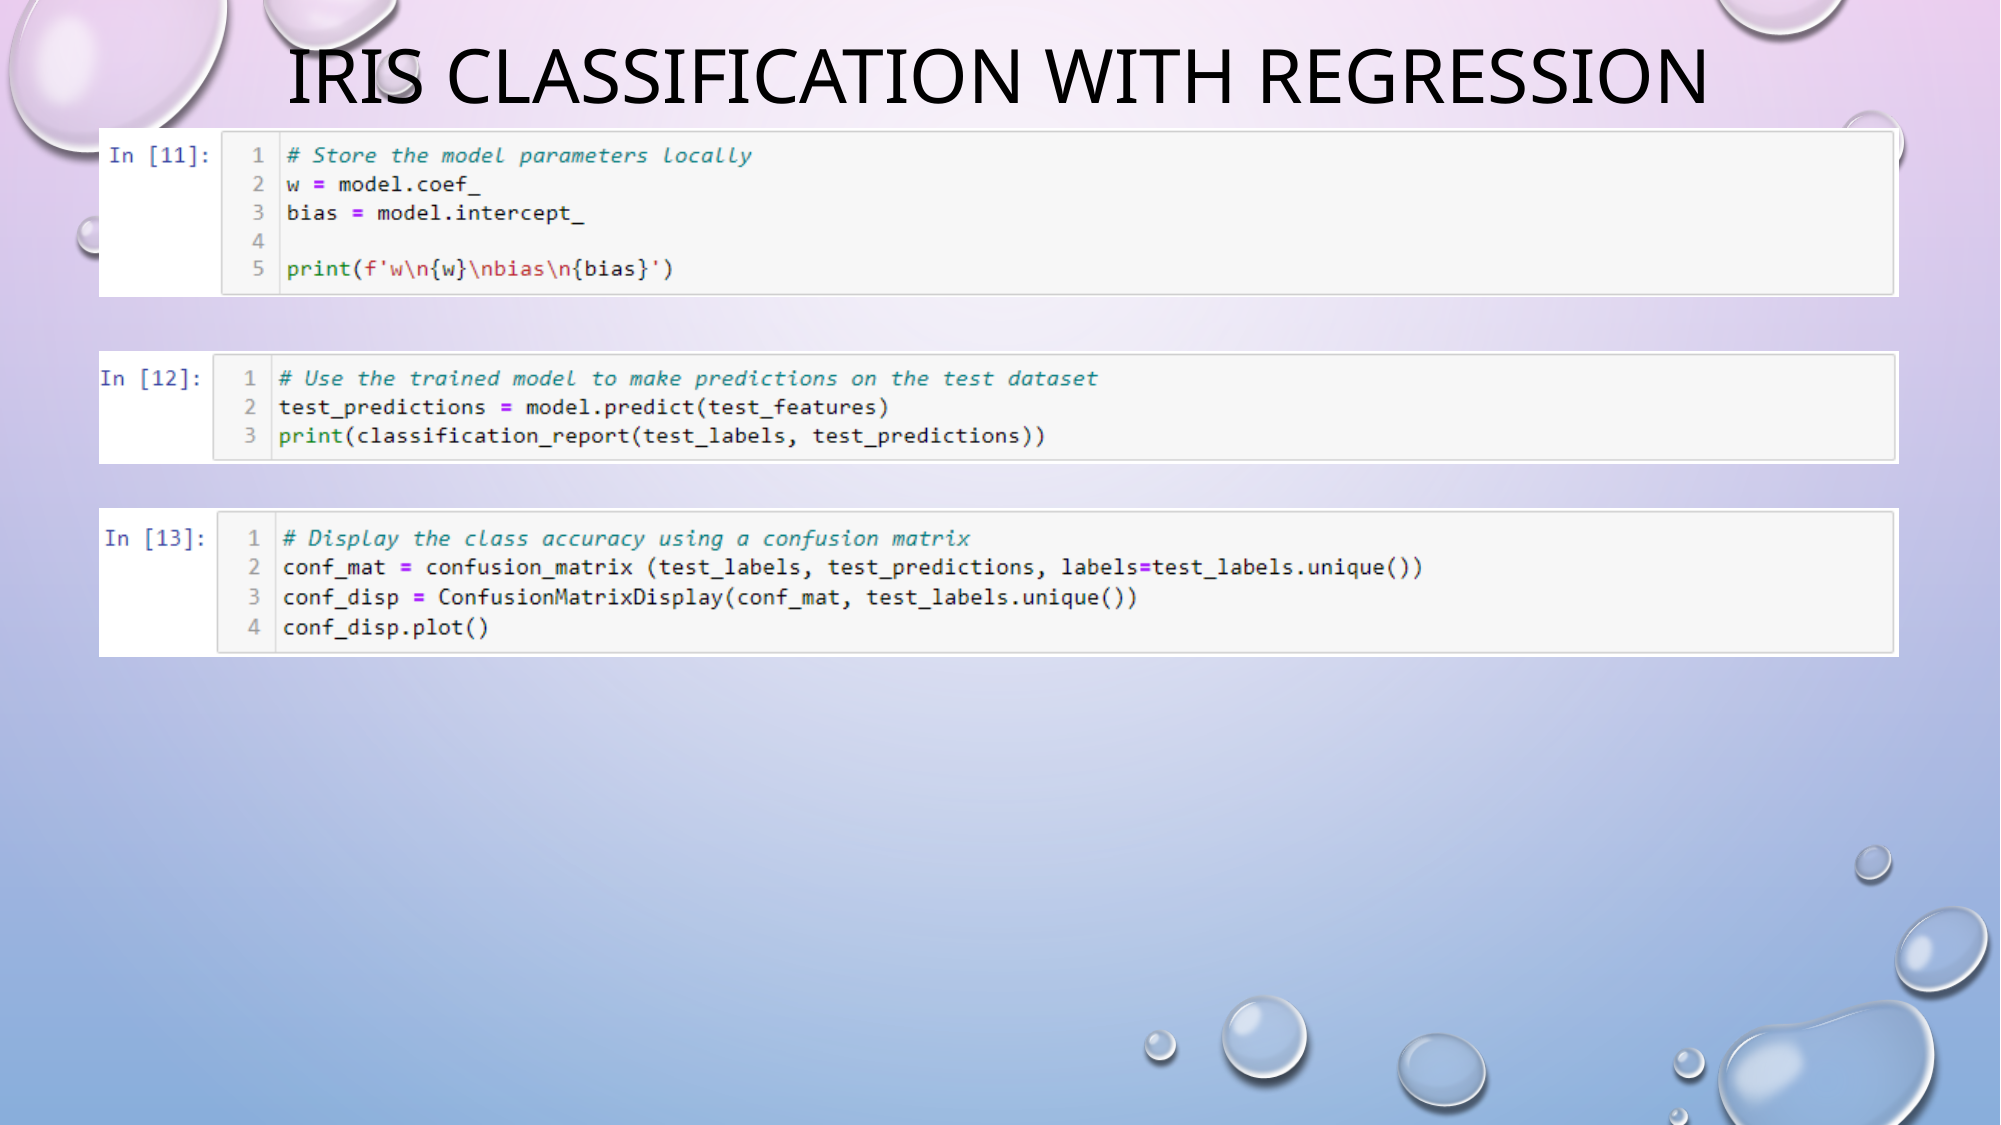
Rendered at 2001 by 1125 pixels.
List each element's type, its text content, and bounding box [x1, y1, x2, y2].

title Iris Classification with Regression [149, 28, 1851, 126]
picture [0, 0, 2000, 1125]
